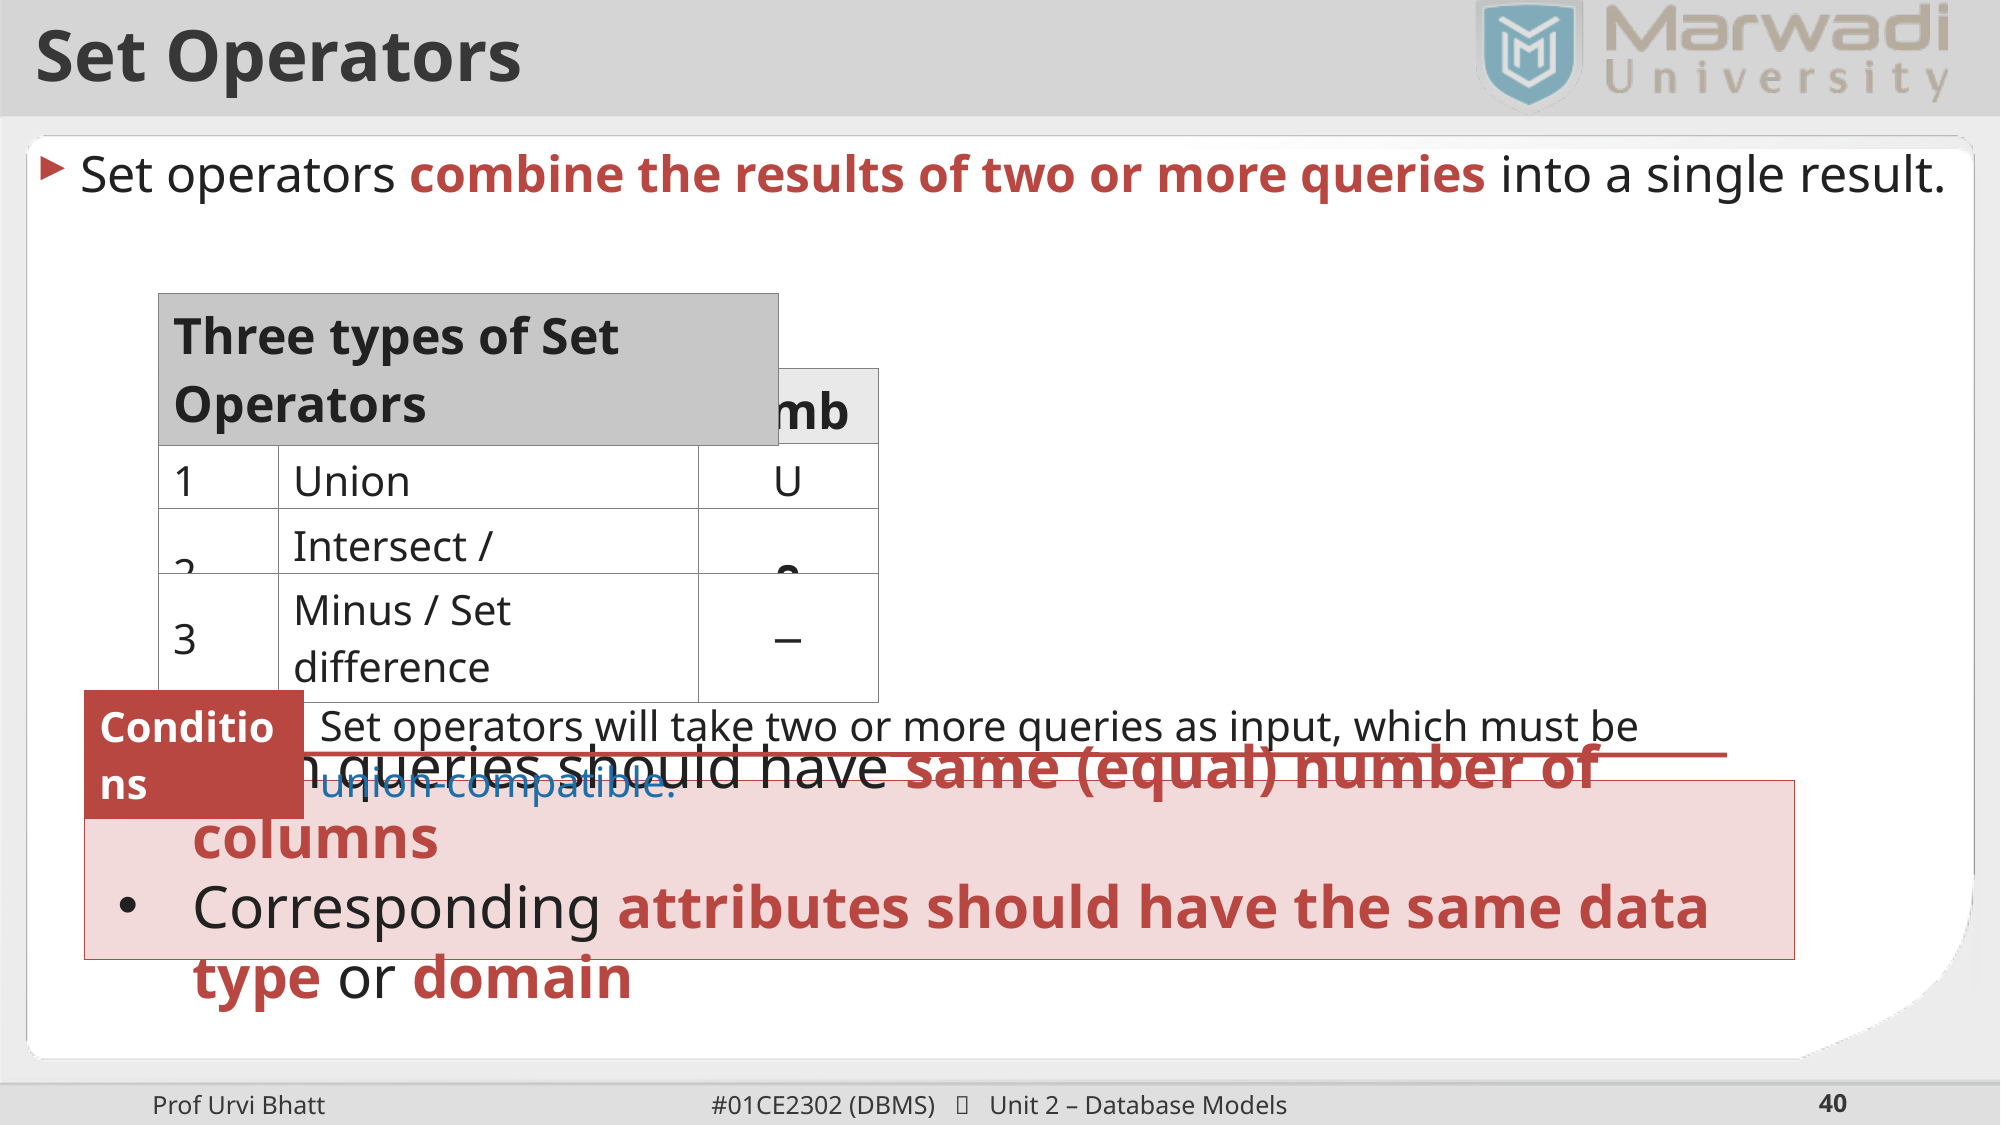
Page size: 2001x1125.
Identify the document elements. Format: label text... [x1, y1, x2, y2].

table_header Minus / Set difference [279, 574, 698, 702]
table_header Intersect / Intersection [279, 509, 698, 573]
table_header 3 [159, 574, 278, 690]
table_header Three types of Set Operators [159, 294, 778, 445]
table_header Conditions [84, 690, 304, 753]
table_header Set operators will take two or more queries as input, which must be union-compatible. [305, 689, 1752, 818]
table_header Conditions [84, 755, 304, 819]
table_header 1 [159, 446, 278, 508]
table_header ∩ [699, 509, 878, 573]
table_header Union [279, 446, 698, 508]
list Set operators combine the results of two or more queries into a single result. [21, 141, 1979, 1059]
table_header Symbol [779, 369, 878, 443]
text_box Both queries should have same (equal) number of columns Corresponding attributes should have the same data type or domain [84, 780, 1795, 960]
title Set Operators [0, 0, 2000, 117]
table_header − [699, 574, 878, 689]
picture [0, 117, 2000, 1086]
table_header 2 [159, 509, 278, 573]
table_header U [699, 444, 878, 508]
